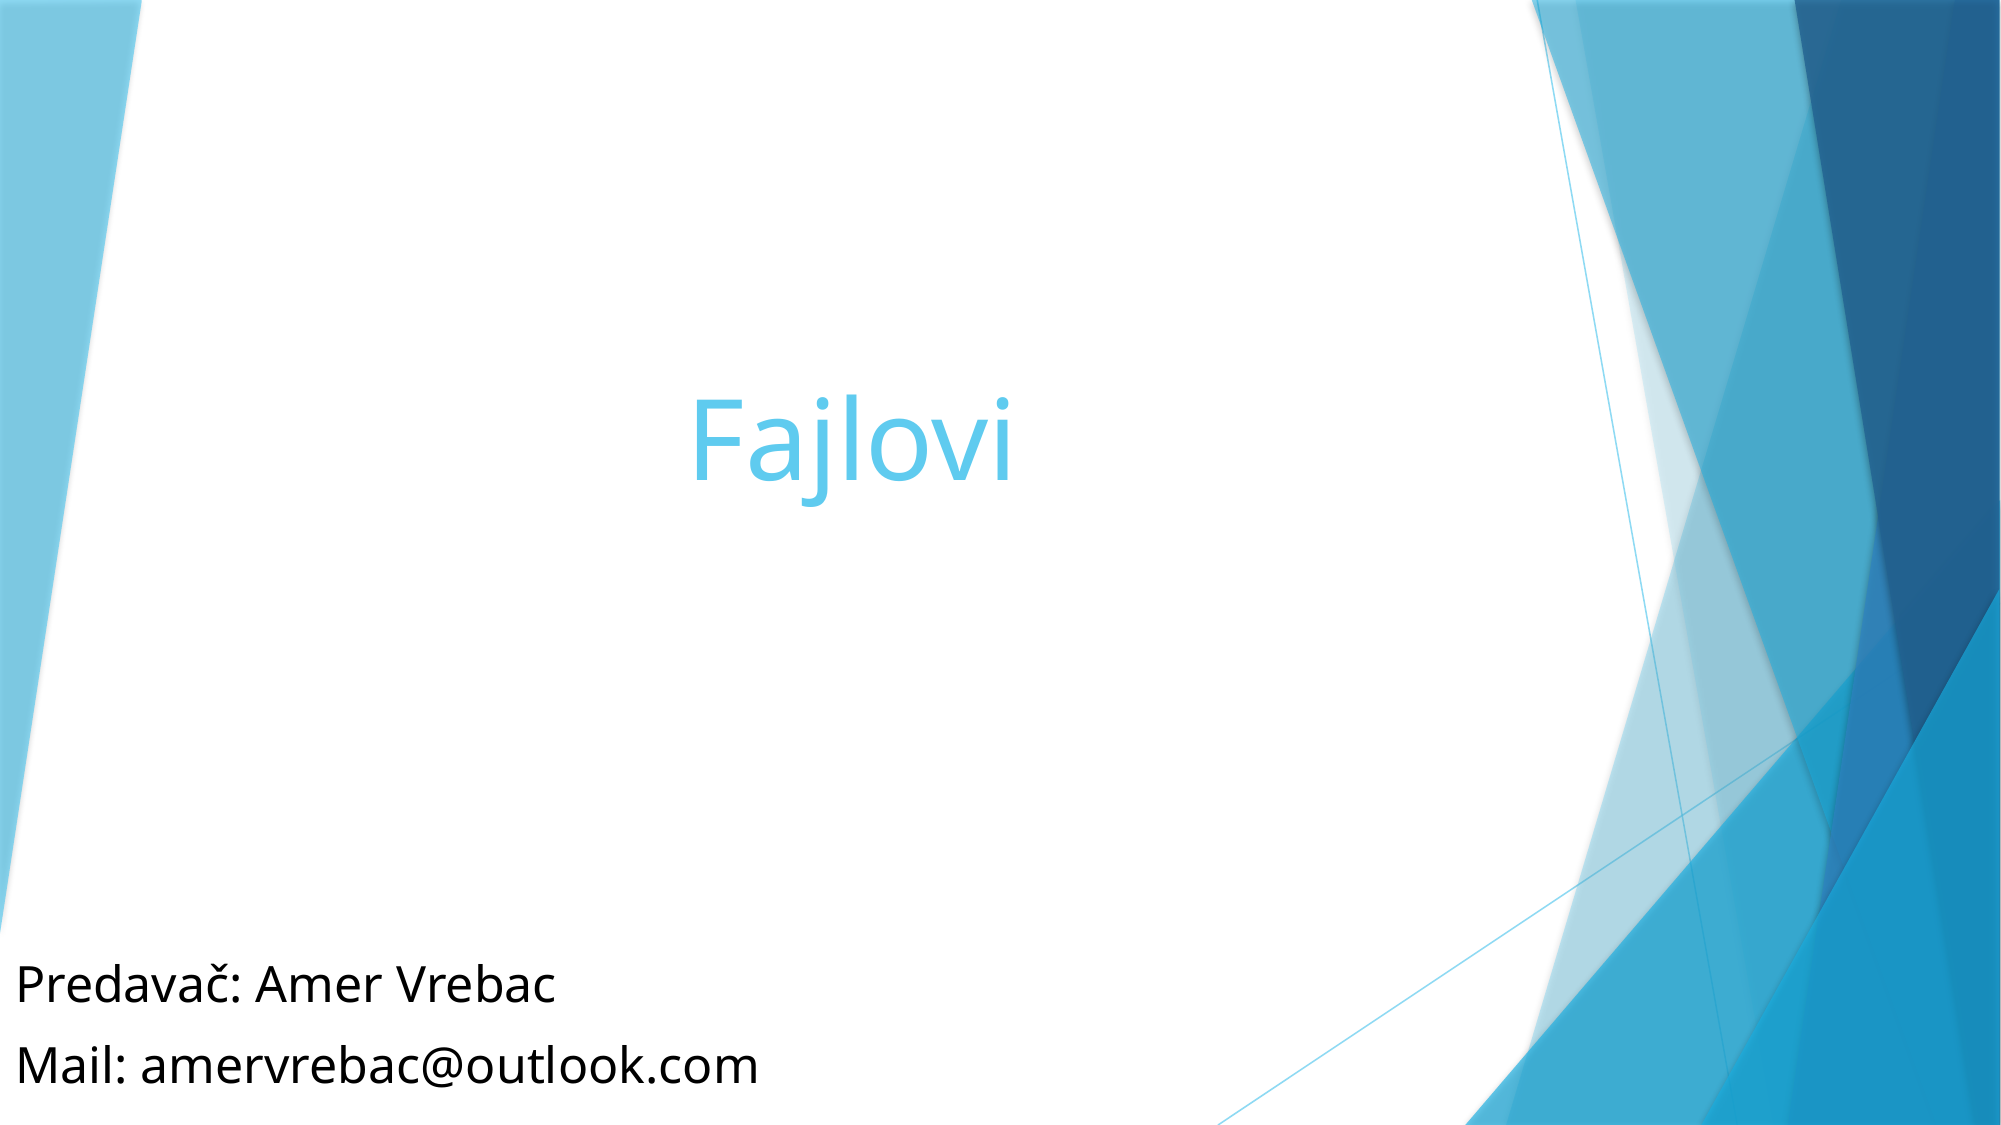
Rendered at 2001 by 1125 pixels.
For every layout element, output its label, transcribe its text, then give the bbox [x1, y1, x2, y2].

title Fajlovi [215, 348, 1490, 511]
subtitle Predavač: Amer Vrebac Mail: amervrebac@outlook.com [0, 945, 1275, 1125]
